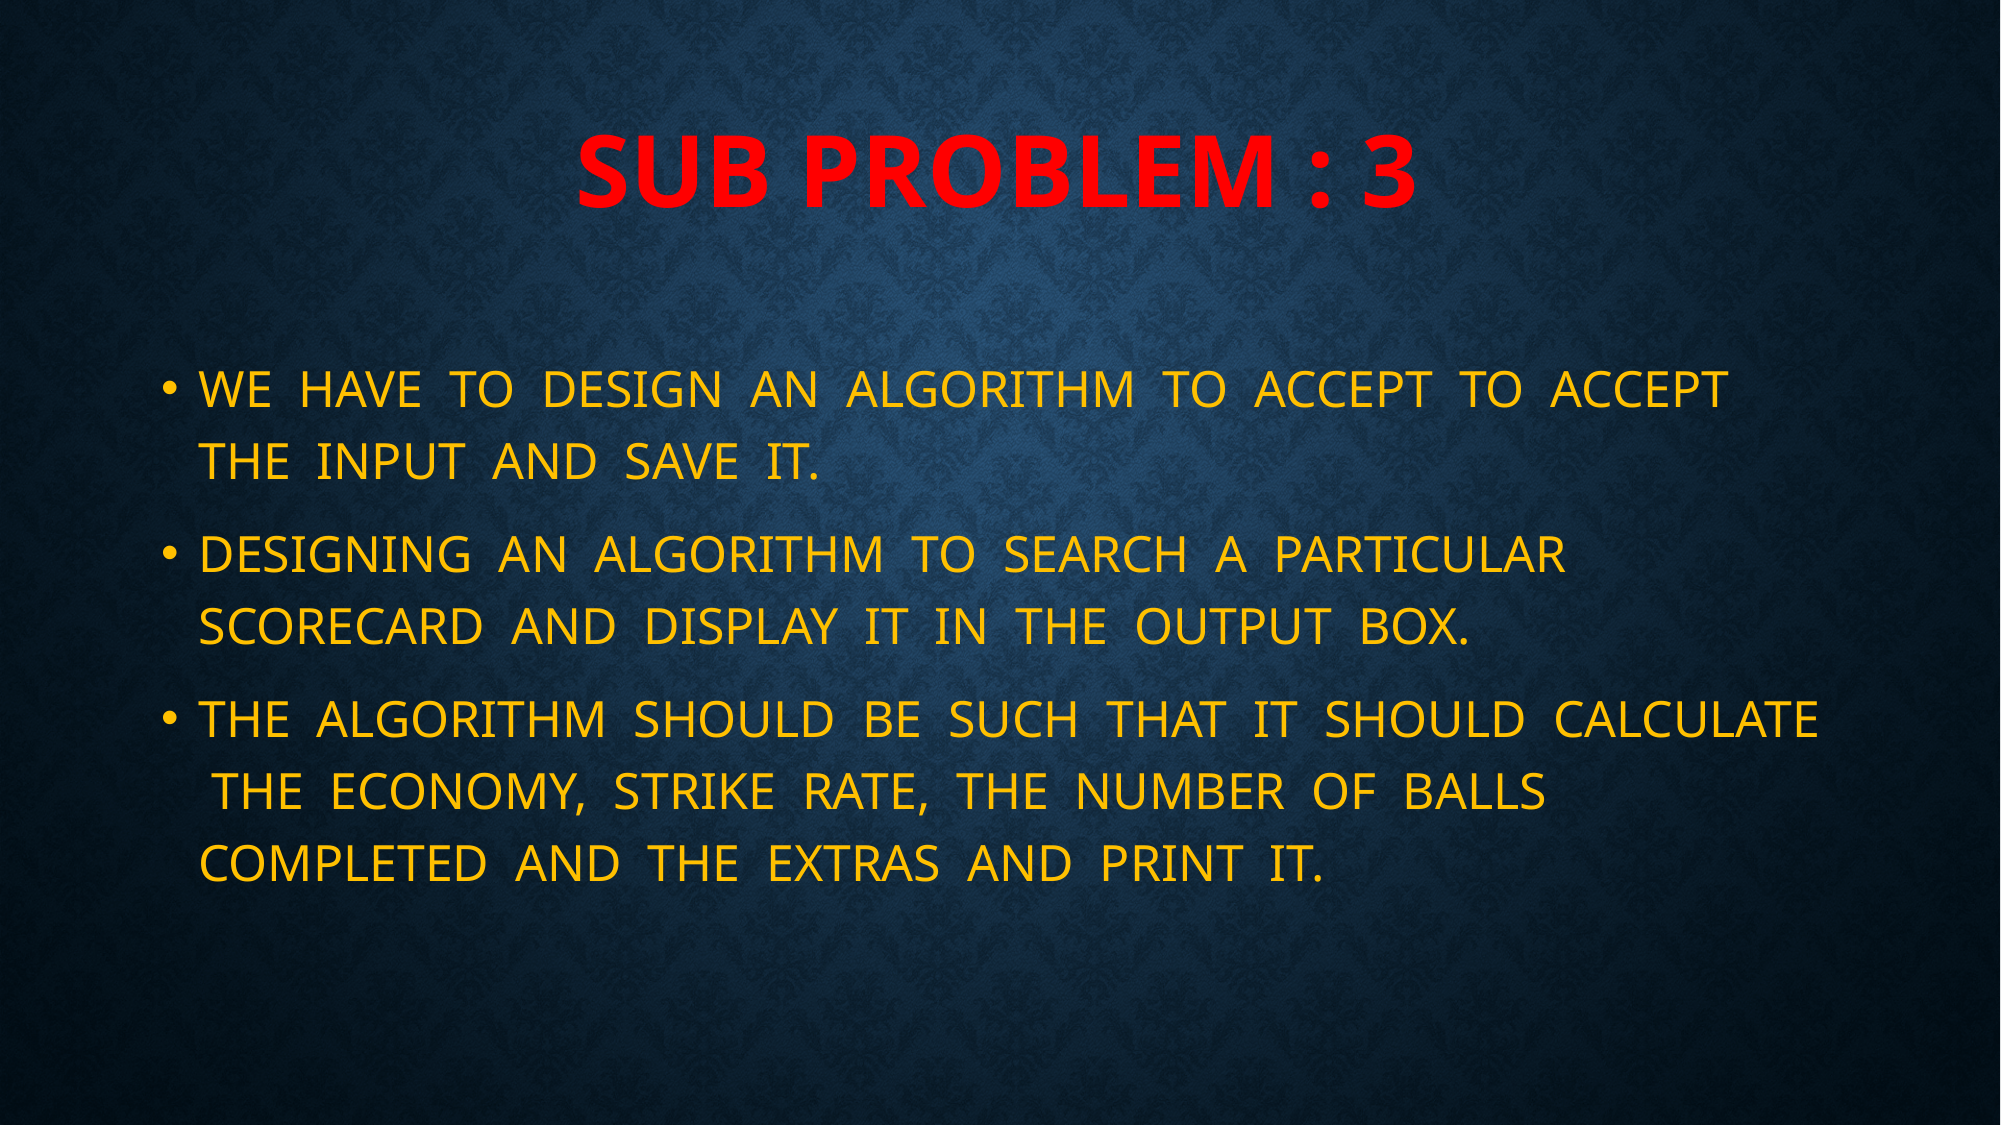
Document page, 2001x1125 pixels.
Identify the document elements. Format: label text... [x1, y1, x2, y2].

title SUB PROBLEM : 3 [147, 66, 1847, 284]
list WE HAVE TO DESIGN AN ALGORITHM TO ACCEPT TO ACCEPT THE INPUT AND SAVE IT. DESIGNING AN ALGORITHM TO SEARCH A PARTICULAR SCORECARD AND DISPLAY IT IN THE OUTPUT BOX. THE ALGORITHM SHOULD BE SUCH THAT IT SHOULD CALCULATE THE ECONOMY, STRIKE RATE, THE NUMBER OF BALLS COMPLETED AND THE EXTRAS AND PRINT IT. [146, 338, 1845, 1077]
